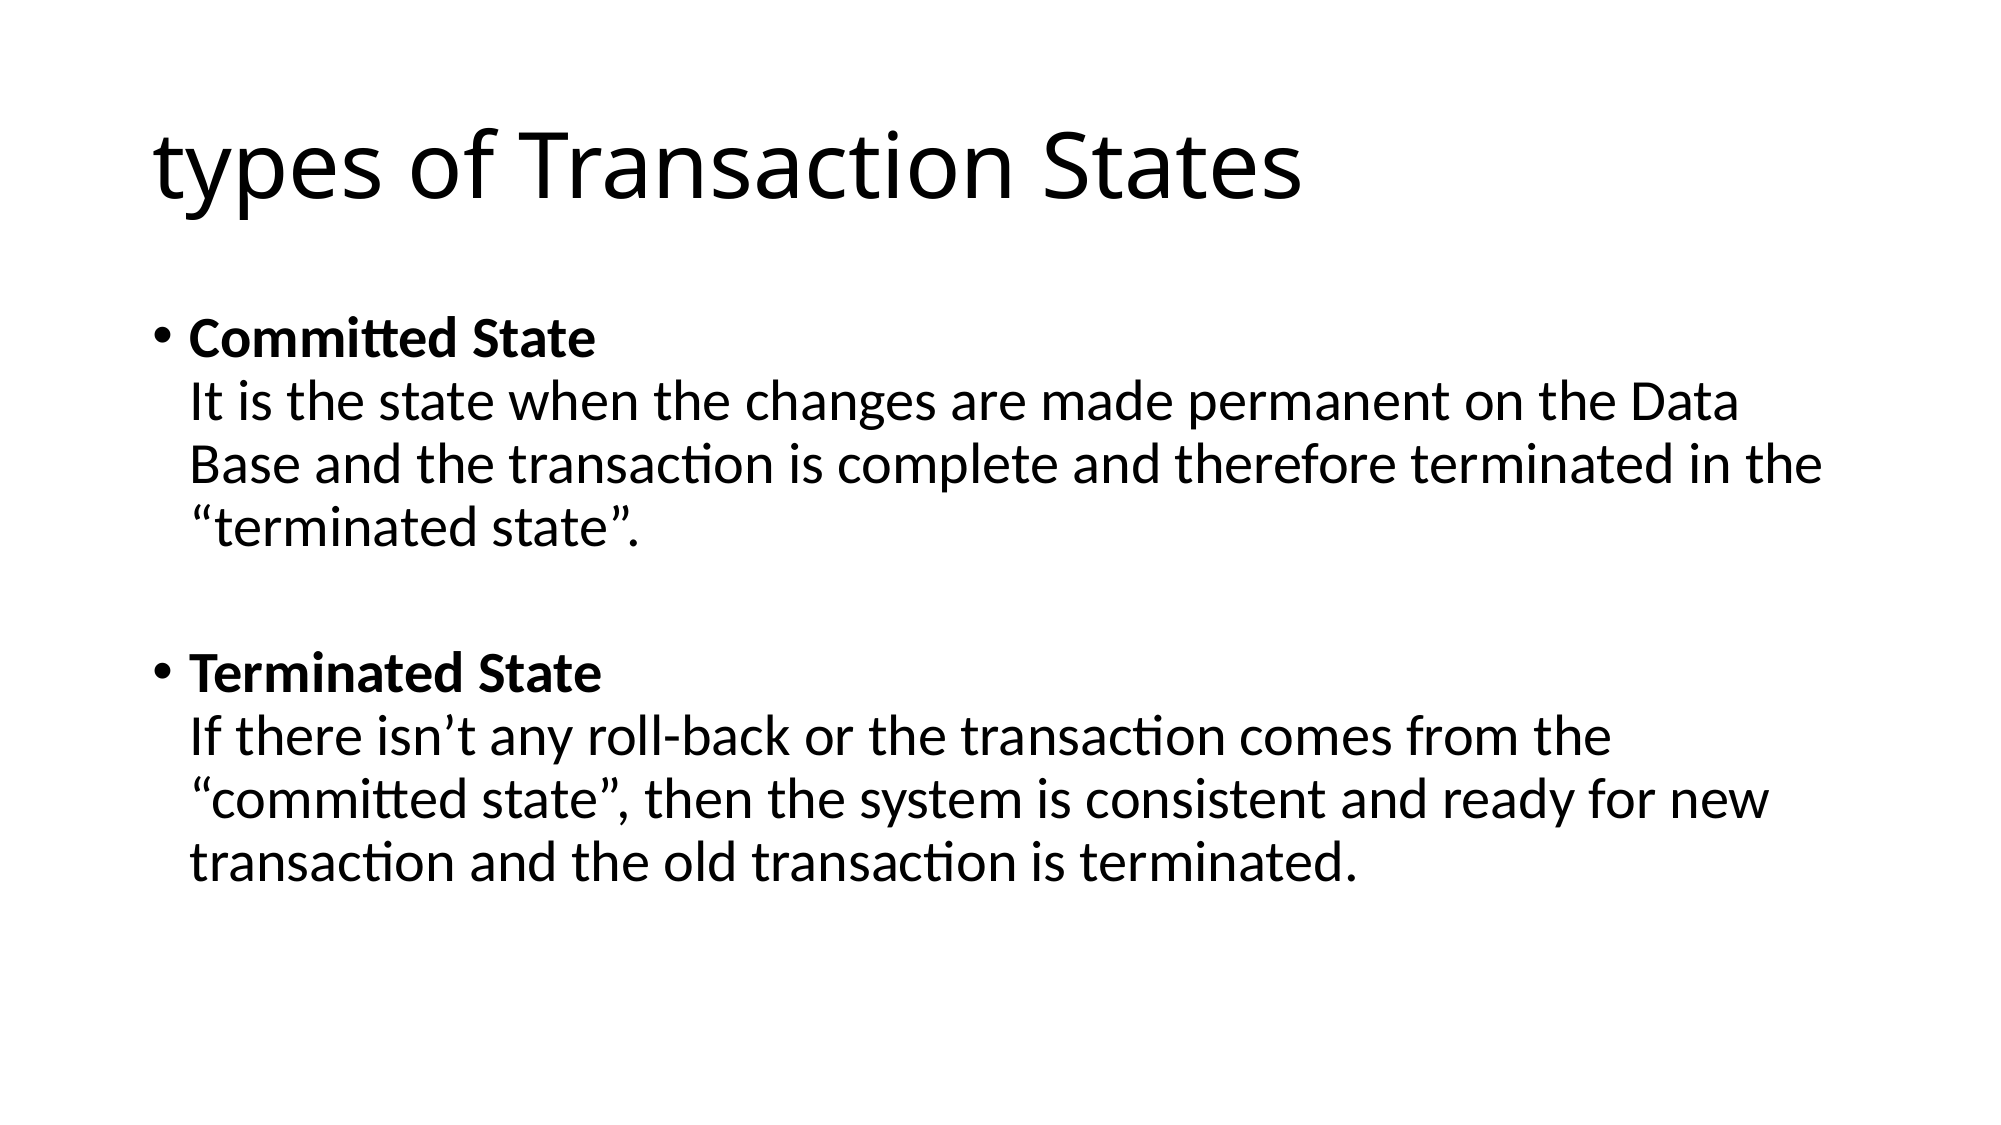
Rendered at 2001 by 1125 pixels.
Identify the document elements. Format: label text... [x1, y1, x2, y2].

list Committed State It is the state when the changes are made permanent on the Data Base and the transaction is complete and therefore terminated in the “terminated state”. Terminated State If there isn’t any roll-back or the transaction comes from the “committed state”, then the system is consistent and ready for new transaction and the old transaction is terminated. [137, 299, 1863, 1014]
title types of Transaction States [137, 59, 1863, 278]
